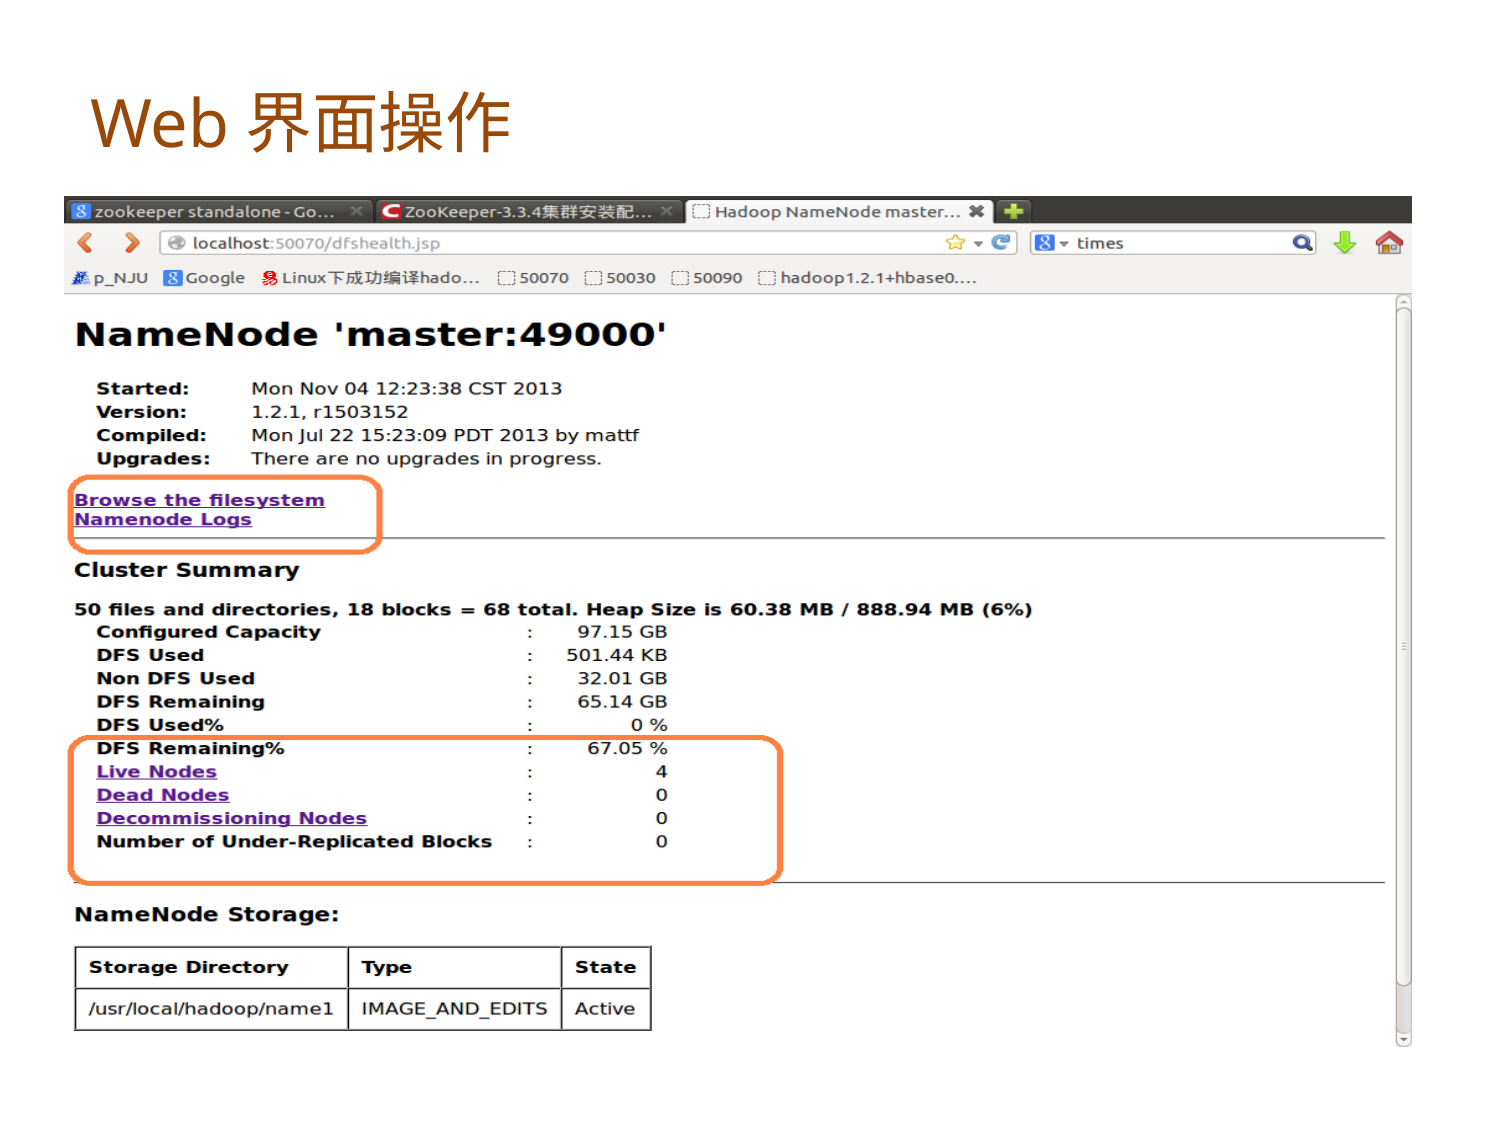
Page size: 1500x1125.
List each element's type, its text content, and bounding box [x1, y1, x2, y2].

title Web界面操作 [75, 45, 1425, 197]
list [64, 195, 1412, 1047]
